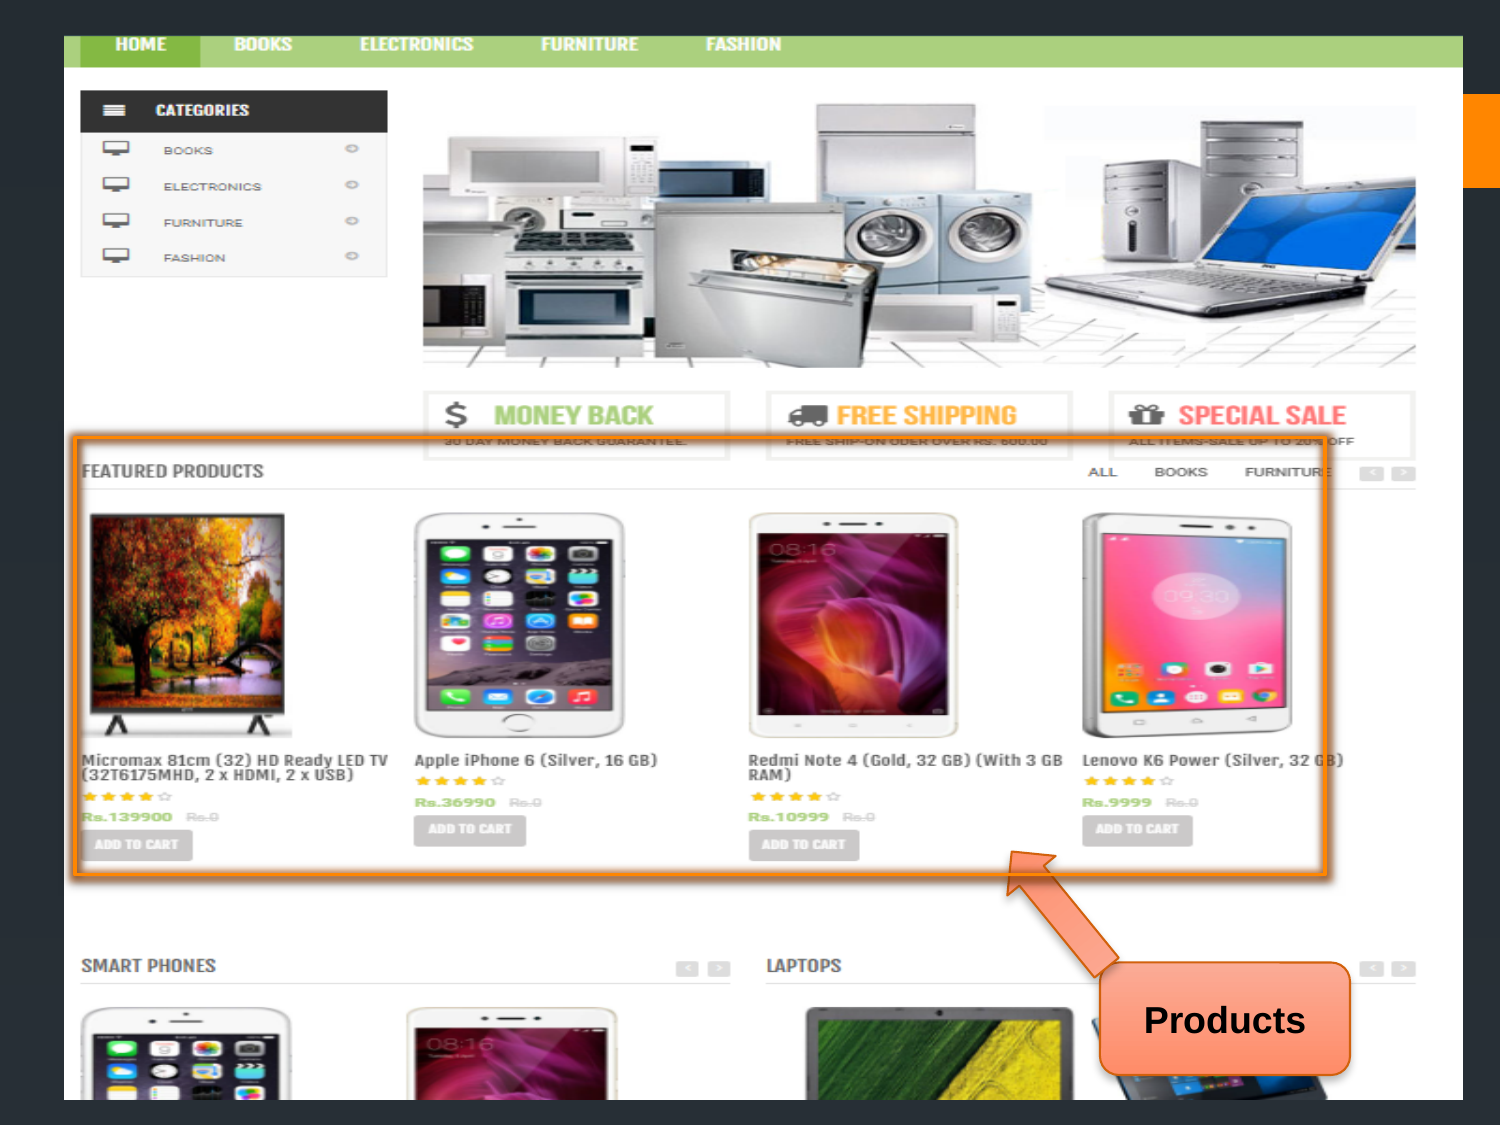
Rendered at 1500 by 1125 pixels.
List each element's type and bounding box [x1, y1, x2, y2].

list [63, 34, 1463, 1101]
